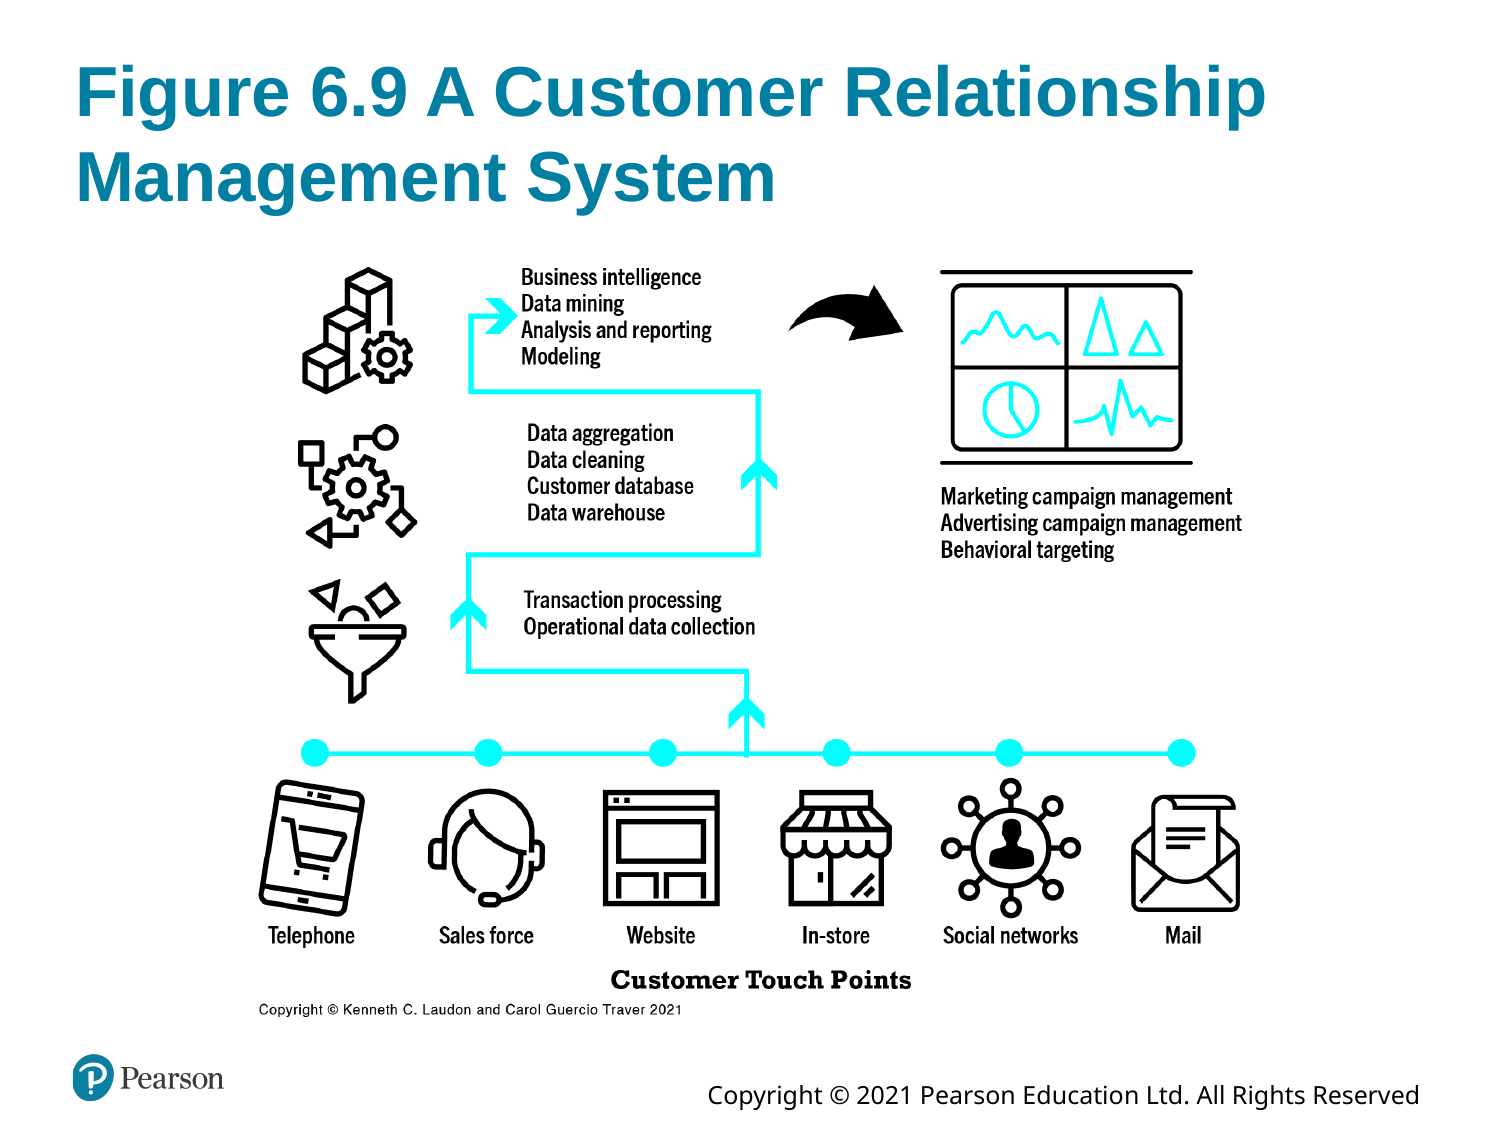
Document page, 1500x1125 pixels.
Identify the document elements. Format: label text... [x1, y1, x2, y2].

picture [258, 267, 1242, 1017]
picture [72, 1054, 88, 1070]
picture [80, 1063, 106, 1088]
title Figure 6.9 A Customer Relationship Management System [75, 35, 1425, 216]
picture [98, 1054, 224, 1101]
picture [72, 1087, 83, 1101]
